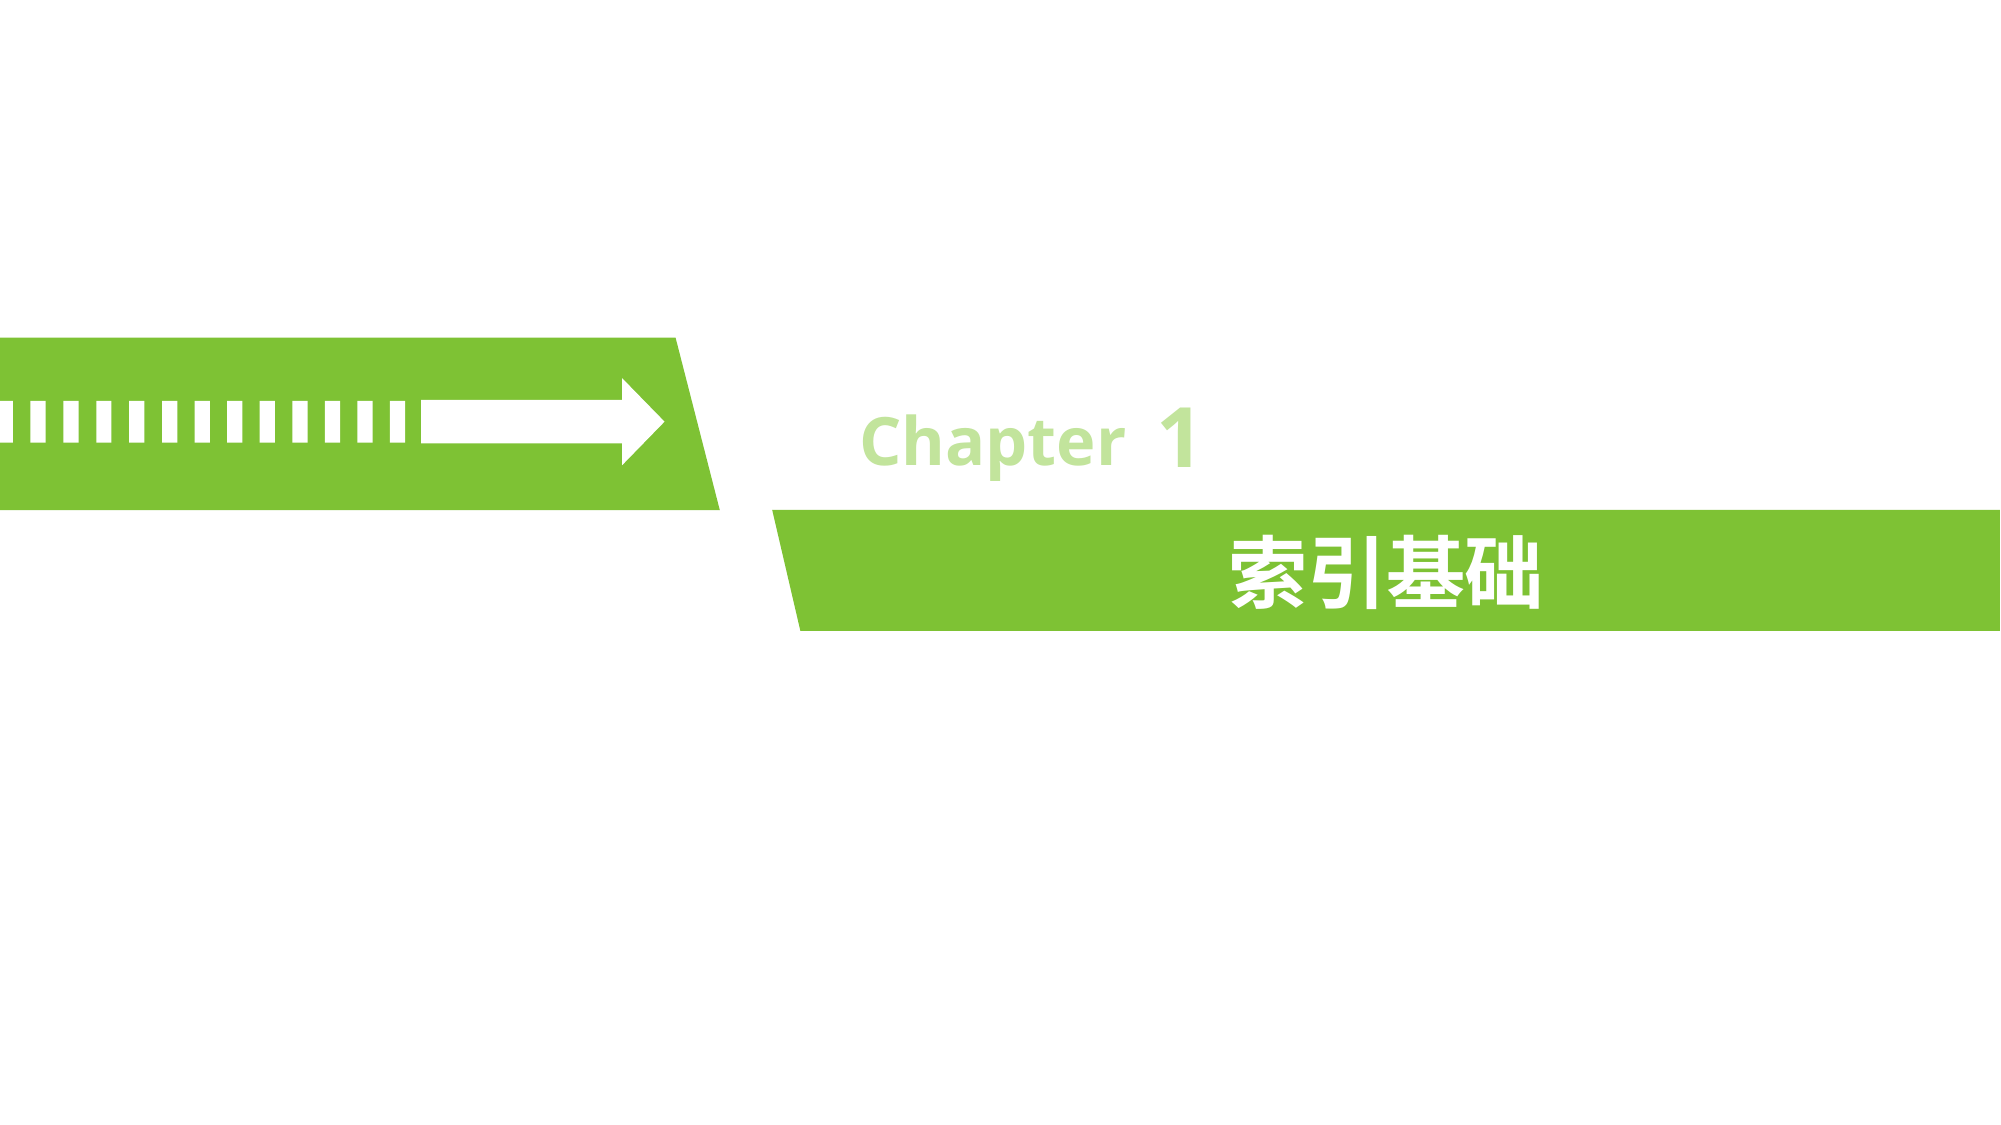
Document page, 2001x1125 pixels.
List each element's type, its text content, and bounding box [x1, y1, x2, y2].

text_box [389, 400, 406, 444]
text_box 索引基础 [772, 508, 2000, 632]
text_box [0, 400, 14, 444]
text_box 1 [1141, 376, 1371, 504]
text_box [161, 400, 178, 444]
text_box [62, 400, 80, 444]
text_box Chapter [760, 386, 1142, 514]
text_box [95, 400, 112, 444]
text_box [0, 336, 722, 512]
text_box [324, 400, 341, 444]
text_box [29, 400, 47, 444]
text_box [291, 400, 309, 444]
text_box [226, 400, 243, 444]
text_box [356, 400, 374, 444]
text_box [420, 375, 666, 468]
text_box [259, 400, 276, 444]
text_box [128, 400, 145, 444]
text_box [194, 400, 211, 444]
